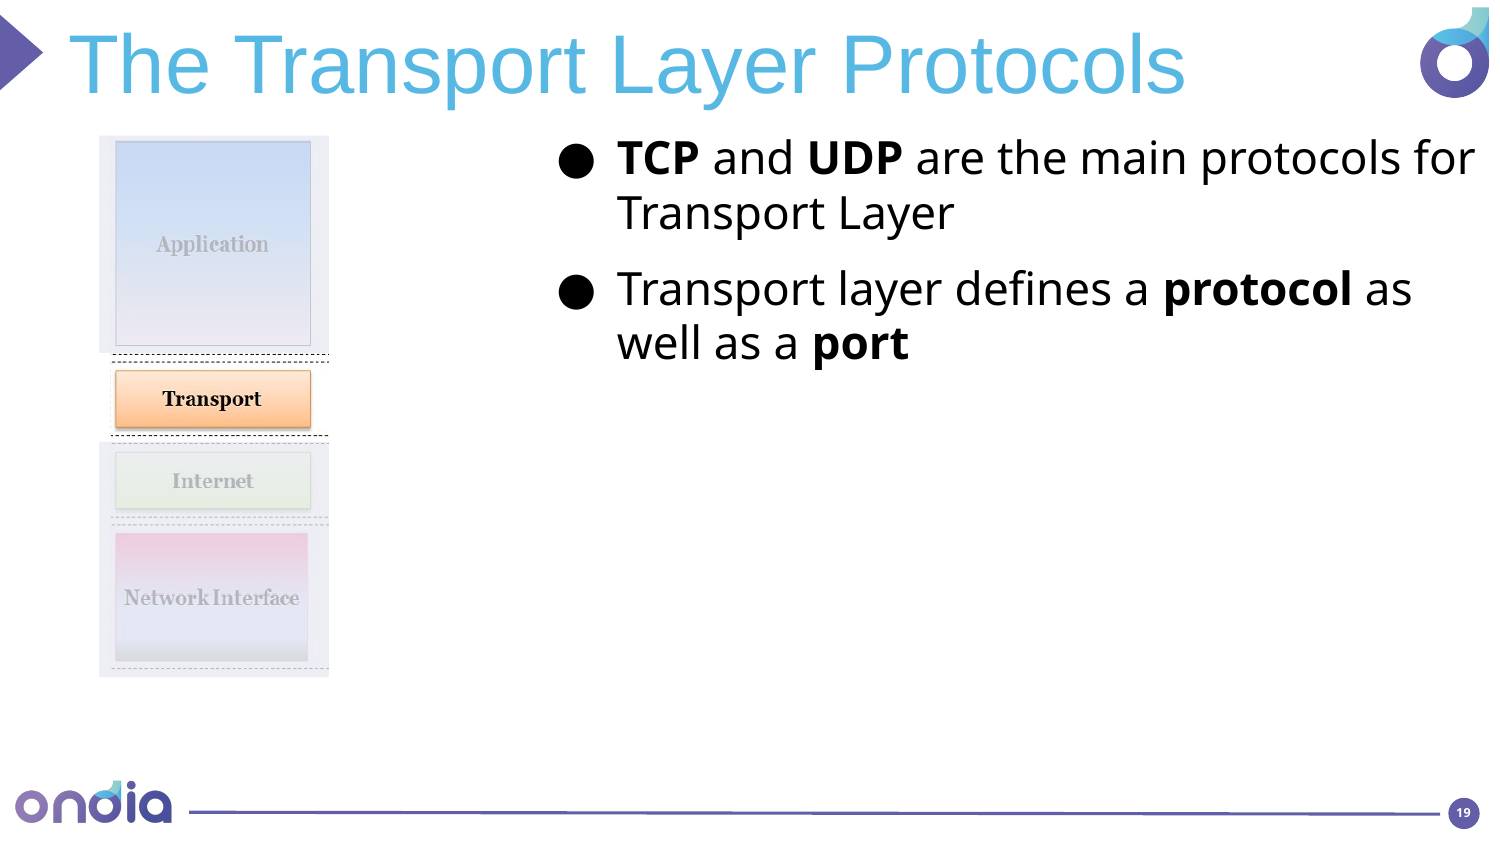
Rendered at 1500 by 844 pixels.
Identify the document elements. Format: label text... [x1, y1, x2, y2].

text_box TCP and UDP are the main protocols for Transport Layer Transport layer defines a protocol as well as a port [526, 113, 1494, 773]
picture [6, 775, 181, 833]
picture [1410, 0, 1499, 106]
text_box [99, 135, 109, 353]
picture [110, 135, 330, 678]
title The Transport Layer Protocols [68, 10, 1470, 114]
text_box [99, 441, 105, 678]
